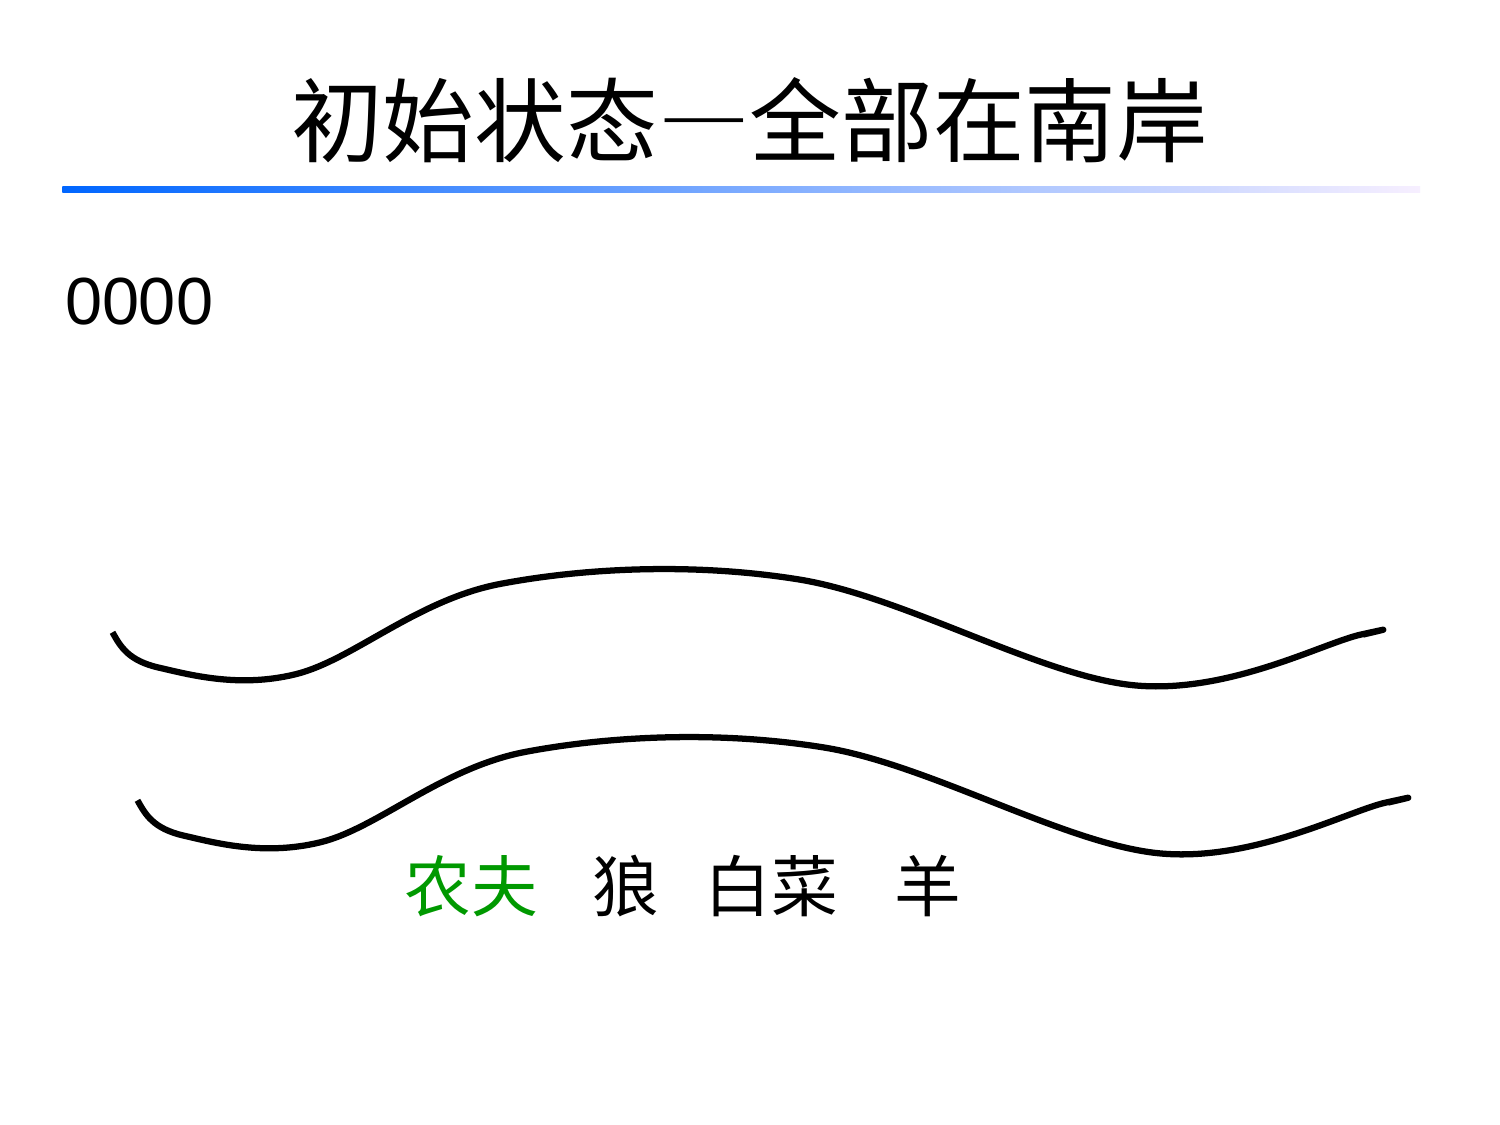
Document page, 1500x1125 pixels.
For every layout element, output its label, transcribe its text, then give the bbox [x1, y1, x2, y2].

text_box 白菜 [660, 837, 849, 950]
text_box 农夫 [360, 837, 547, 950]
text_box 羊 [849, 837, 1050, 950]
text_box 0000 [50, 249, 1450, 450]
text_box 狼 [547, 837, 660, 950]
title 初始状态—全部在南岸 [74, 24, 1426, 213]
text_box [112, 569, 1384, 687]
text_box [62, 186, 1421, 193]
text_box [137, 737, 1409, 855]
